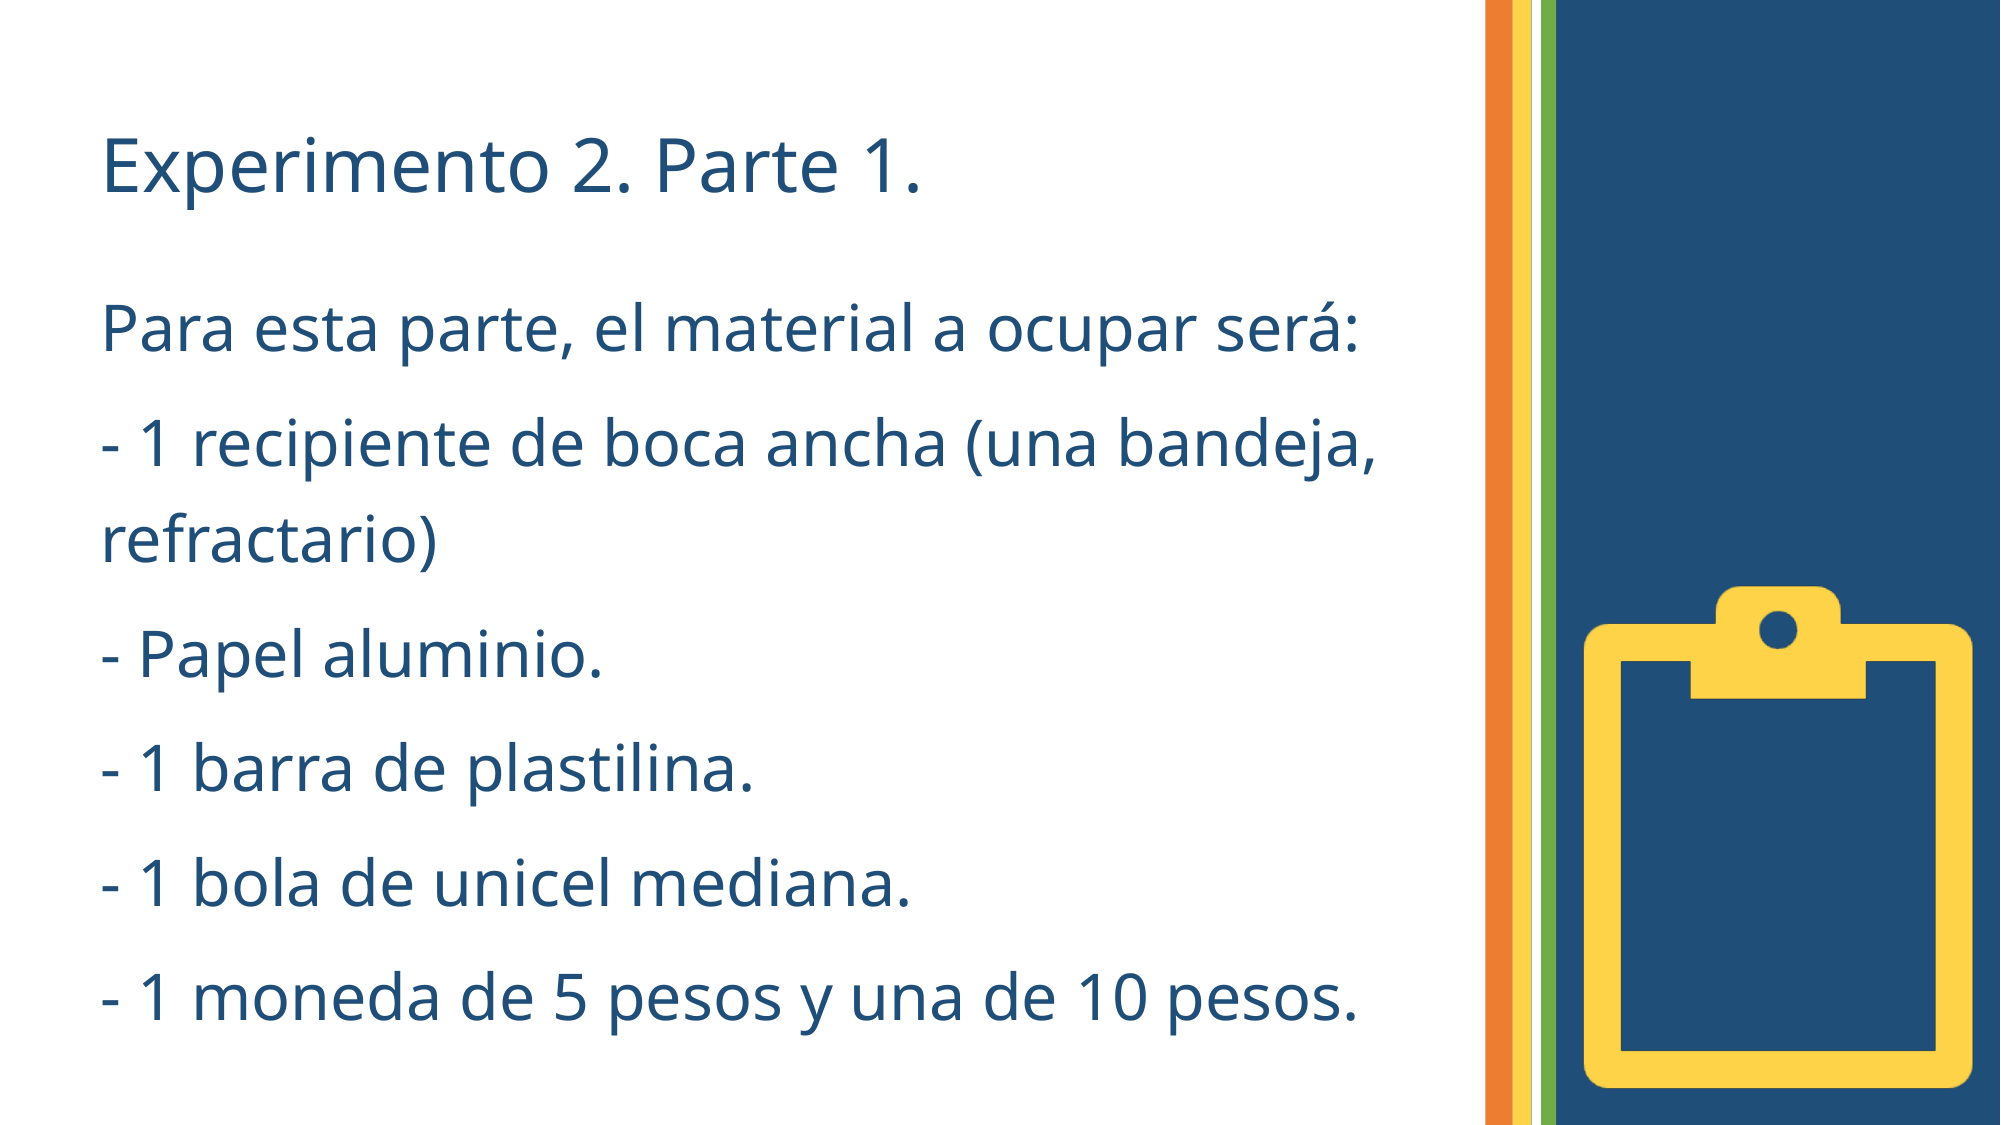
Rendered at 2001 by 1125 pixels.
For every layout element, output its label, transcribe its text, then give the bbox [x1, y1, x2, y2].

list Para esta parte, el material a ocupar será: - 1 recipiente de boca ancha (una bandeja, refractario) - Papel aluminio. - 1 barra de plastilina. - 1 bola de unicel mediana. - 1 moneda de 5 pesos y una de 10 pesos. [85, 260, 1460, 1054]
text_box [1477, 0, 2000, 1125]
title Experimento 2. Parte 1. [85, 28, 1460, 260]
